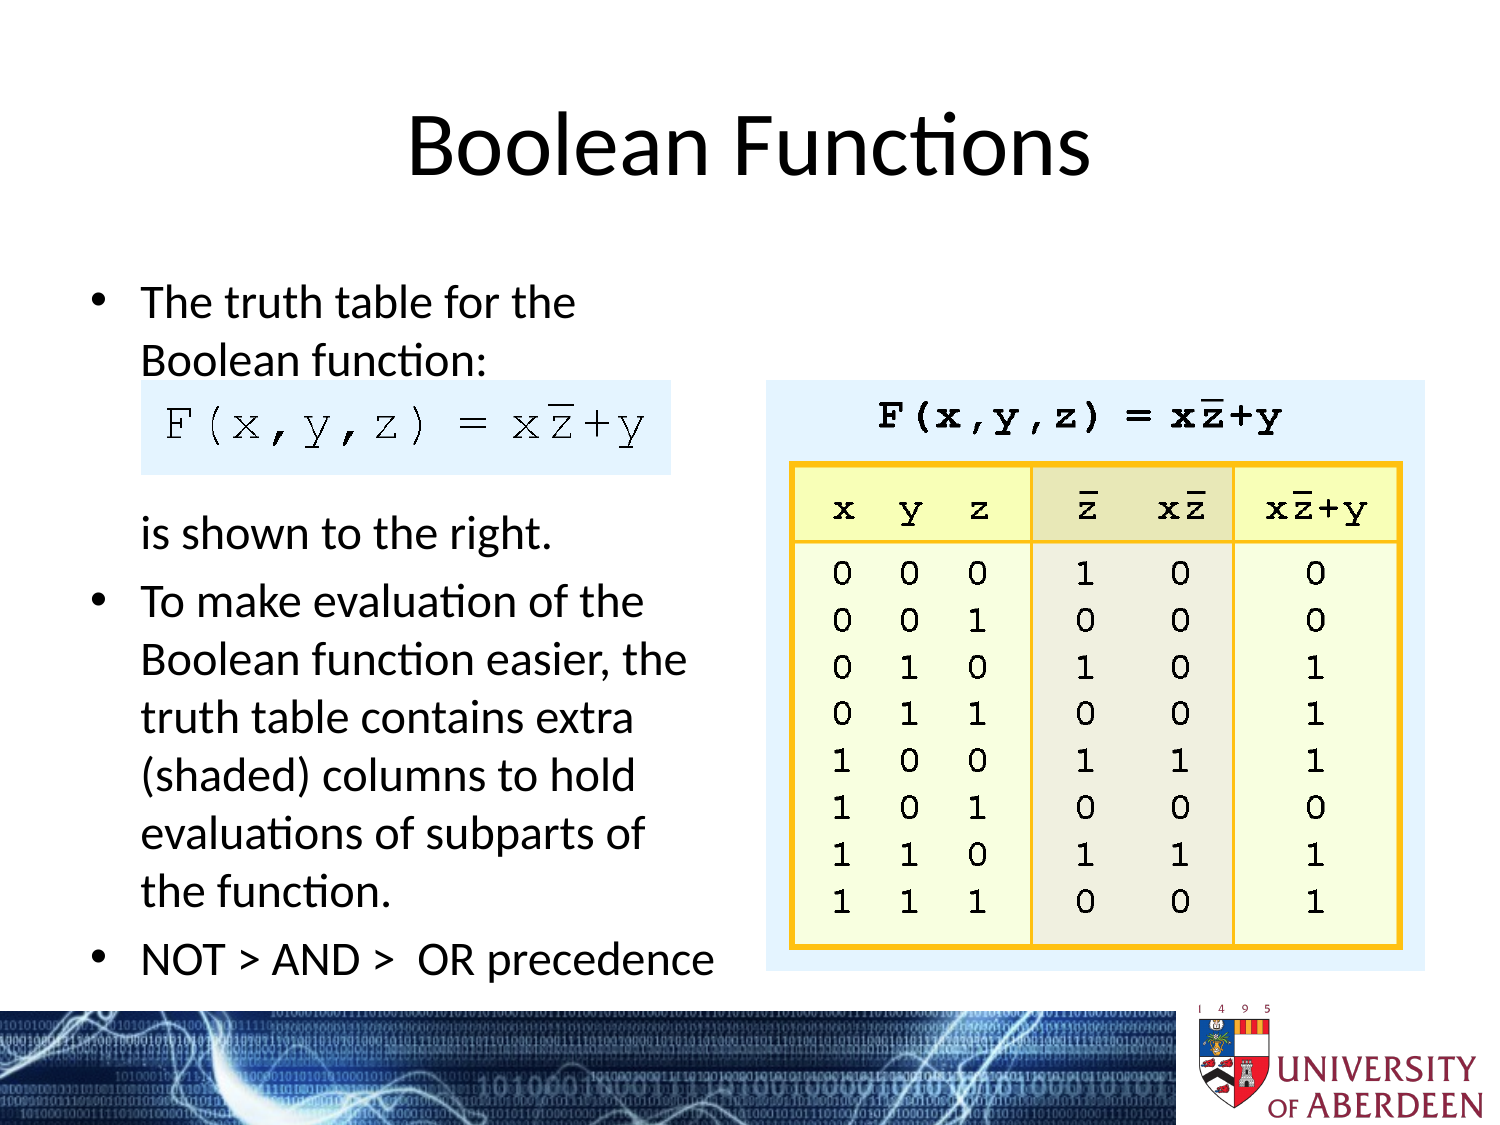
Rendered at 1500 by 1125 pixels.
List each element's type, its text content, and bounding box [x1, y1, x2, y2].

picture [766, 380, 1426, 971]
list The truth table for the Boolean function: is shown to the right. To make evaluation of the Boolean function easier, the truth table contains extra (shaded) columns to hold evaluations of subparts of the function. NOT > AND > OR precedence [75, 262, 738, 1005]
picture [0, 1011, 1176, 1125]
title Boolean Functions [75, 45, 1425, 233]
picture [141, 380, 672, 475]
